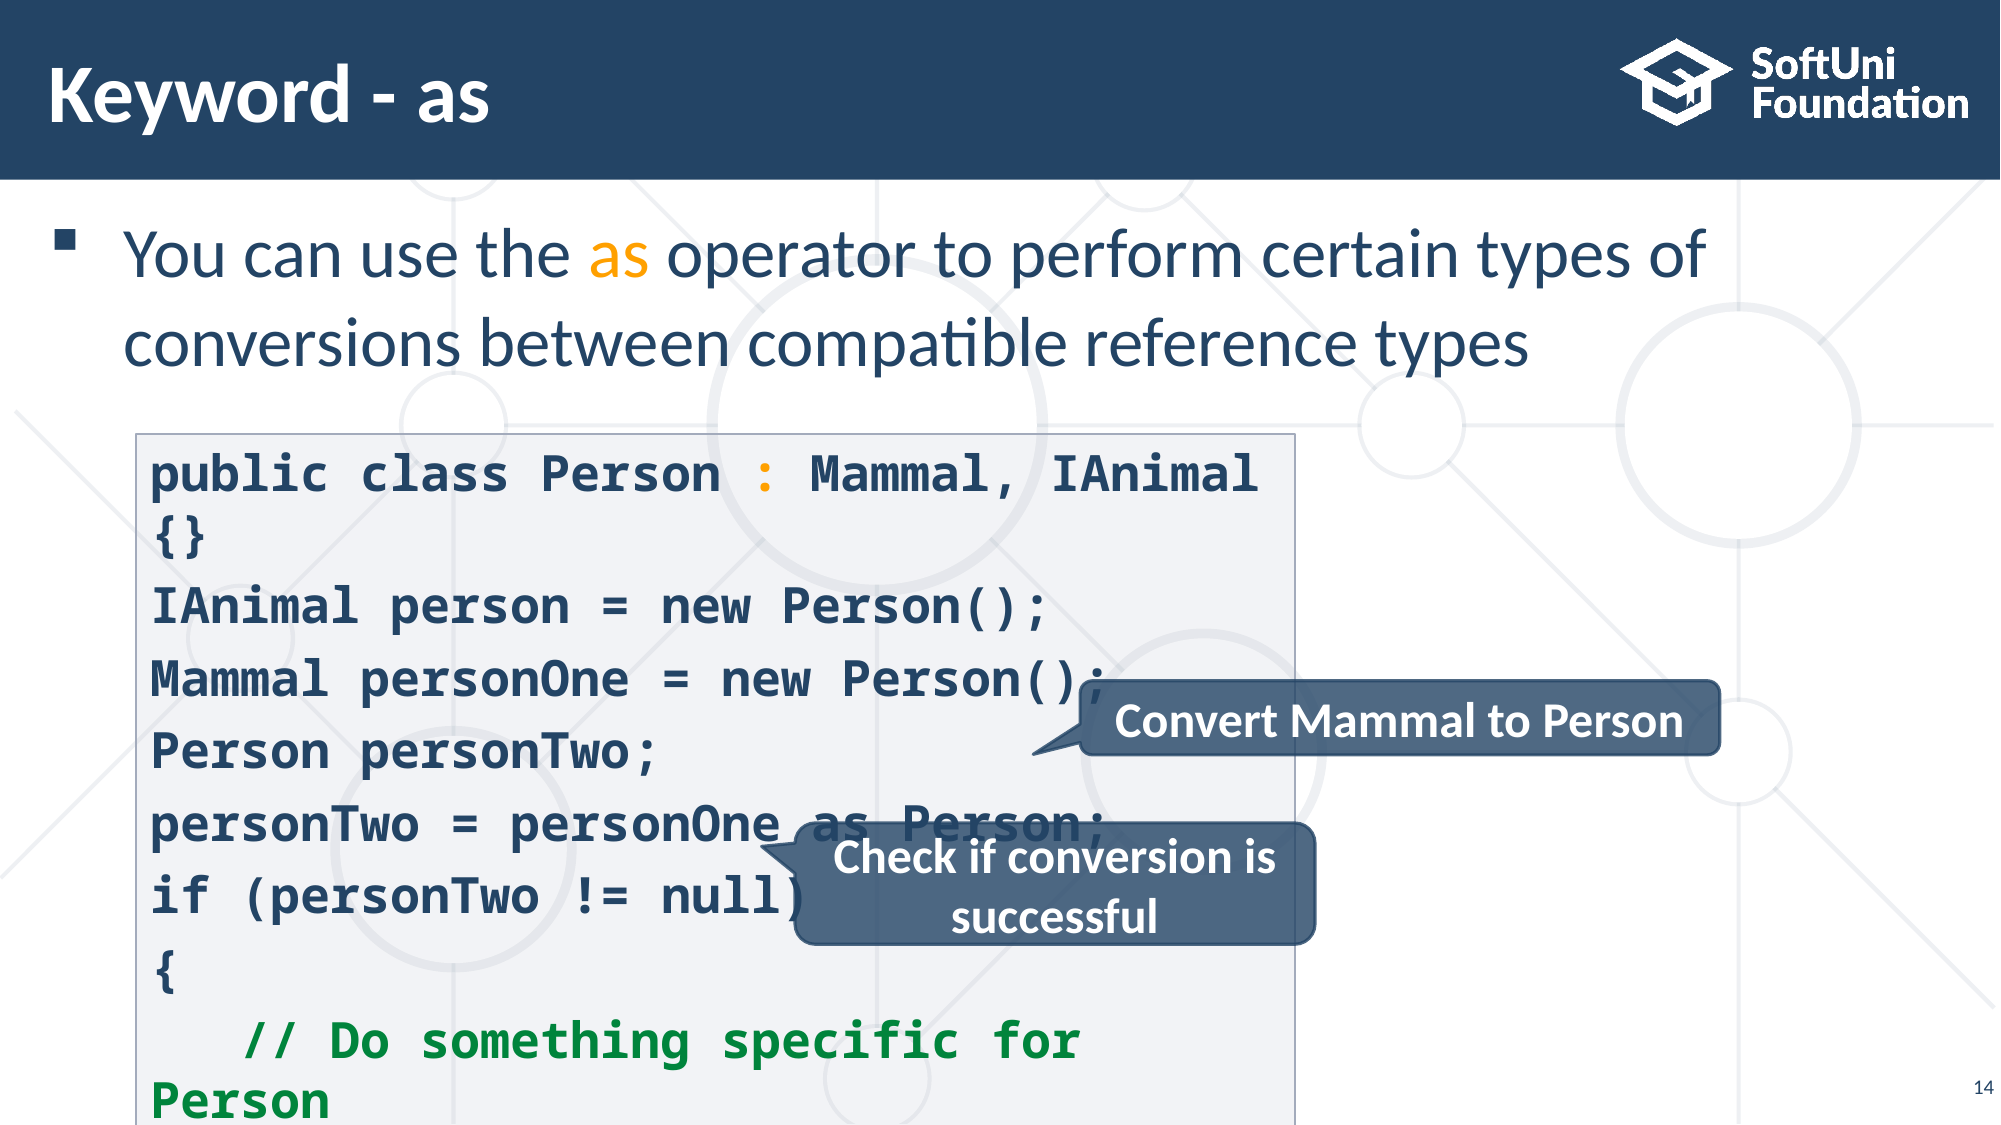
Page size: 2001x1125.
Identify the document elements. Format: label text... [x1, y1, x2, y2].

picture [1619, 38, 1968, 126]
text_box Convert Mammal to Person [1031, 678, 1722, 757]
list You can use the as operator to perform certain types of conversions between compatible reference types [31, 196, 1970, 1050]
text_box public class Person : Mammal, IAnimal {} IAnimal person = new Person(); Mammal personOne = new Person(); Person personTwo; personTwo = personOne as Person; if (personTwo != null) { // Do something specific for Person } [136, 433, 1296, 1125]
text_box Check if conversion is successful [759, 820, 1318, 947]
slide_number 14 [1929, 1070, 2000, 1103]
title Keyword - as [31, 16, 1591, 162]
